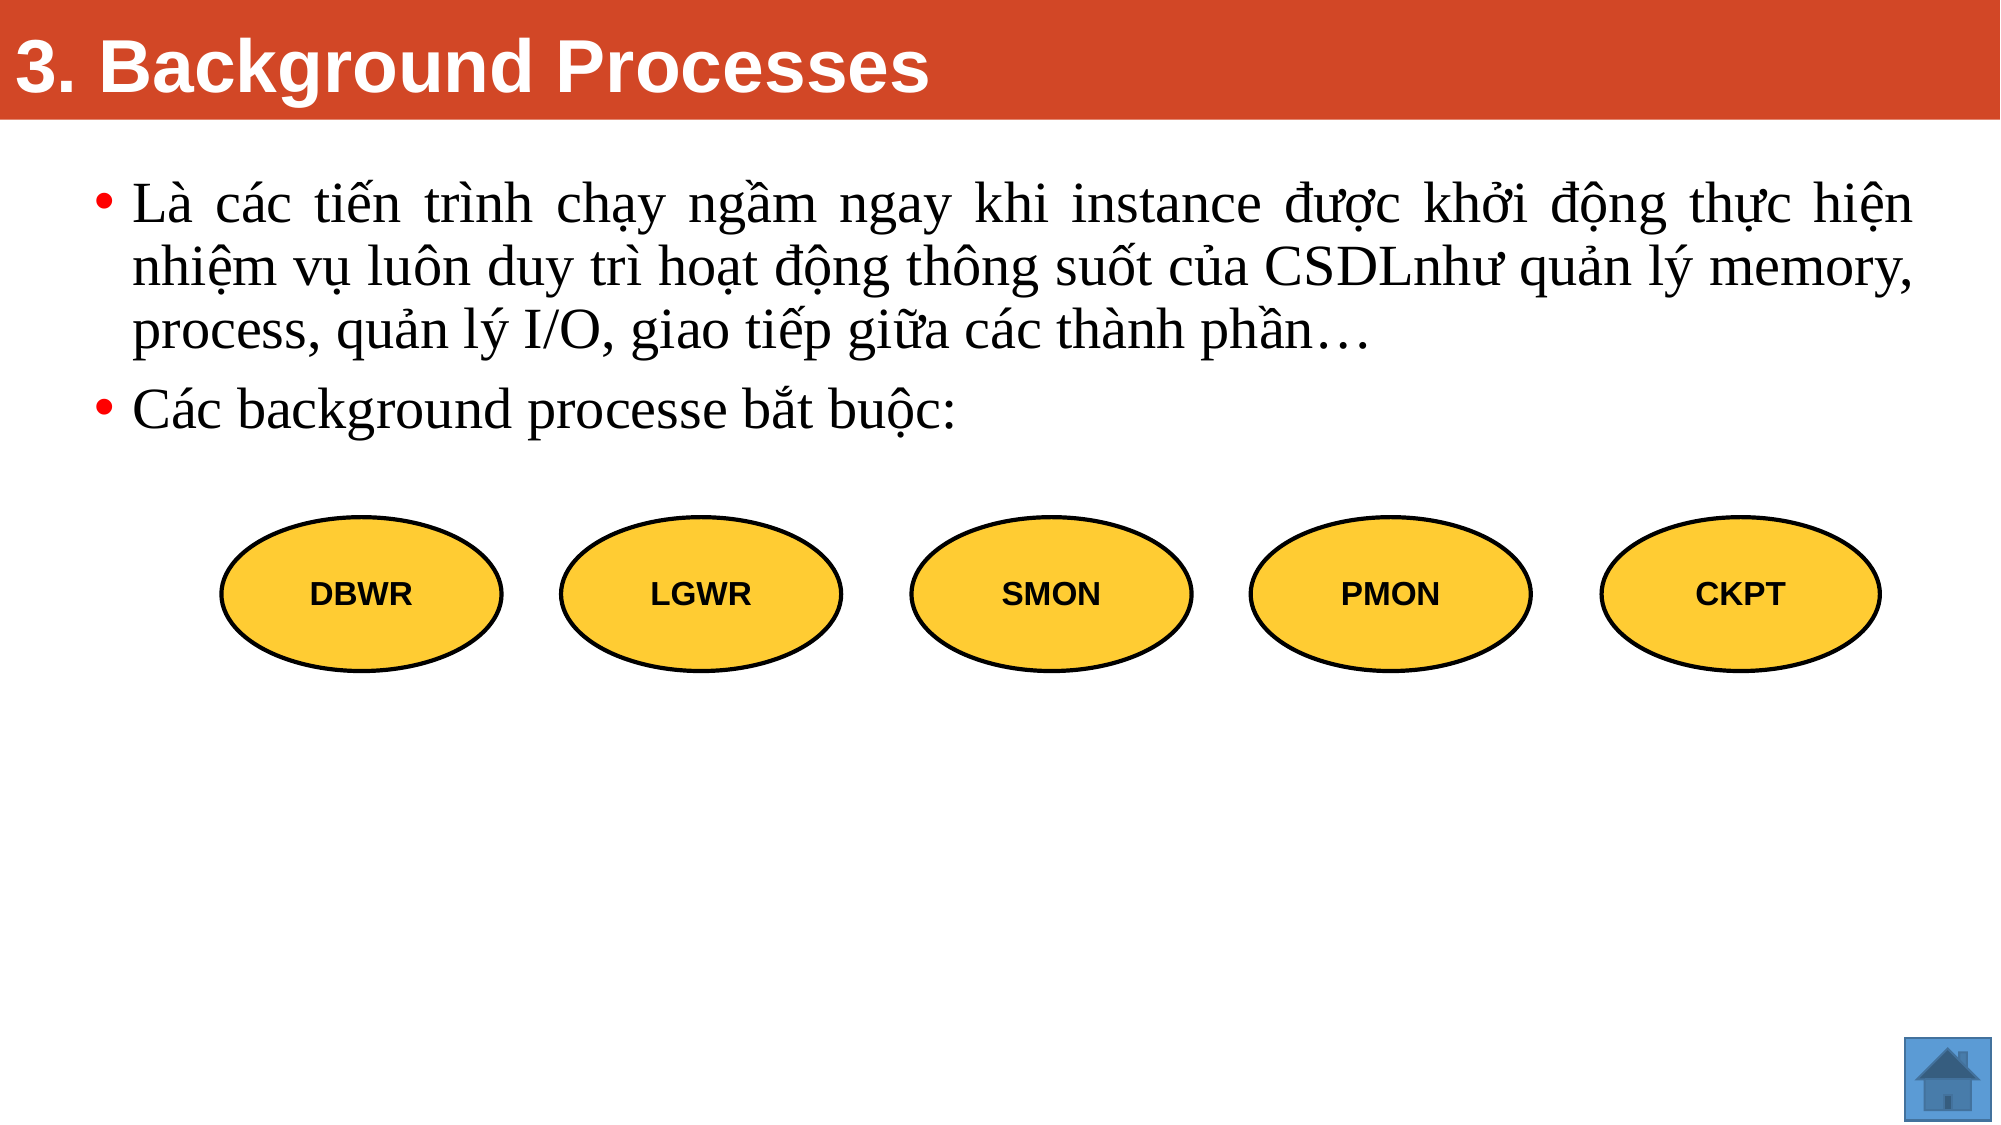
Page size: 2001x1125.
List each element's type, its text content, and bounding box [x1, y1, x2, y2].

text_box PMON [1250, 517, 1531, 672]
text_box LGWR [561, 517, 842, 672]
text_box DBWR [221, 517, 502, 672]
text_box 3. Background Processes [0, 0, 1200, 115]
text_box CKPT [1601, 517, 1880, 672]
text_box Là các tiến trình chạy ngầm ngay khi instance được khởi động thực hiện nhiệm vụ luôn duy trì hoạt động thông suốt của CSDLnhư quản lý memory, process, quản lý I/O, giao tiếp giữa các thành phần… Các background processe bắt buộc: [80, 164, 1930, 770]
text_box SMON [911, 517, 1192, 672]
